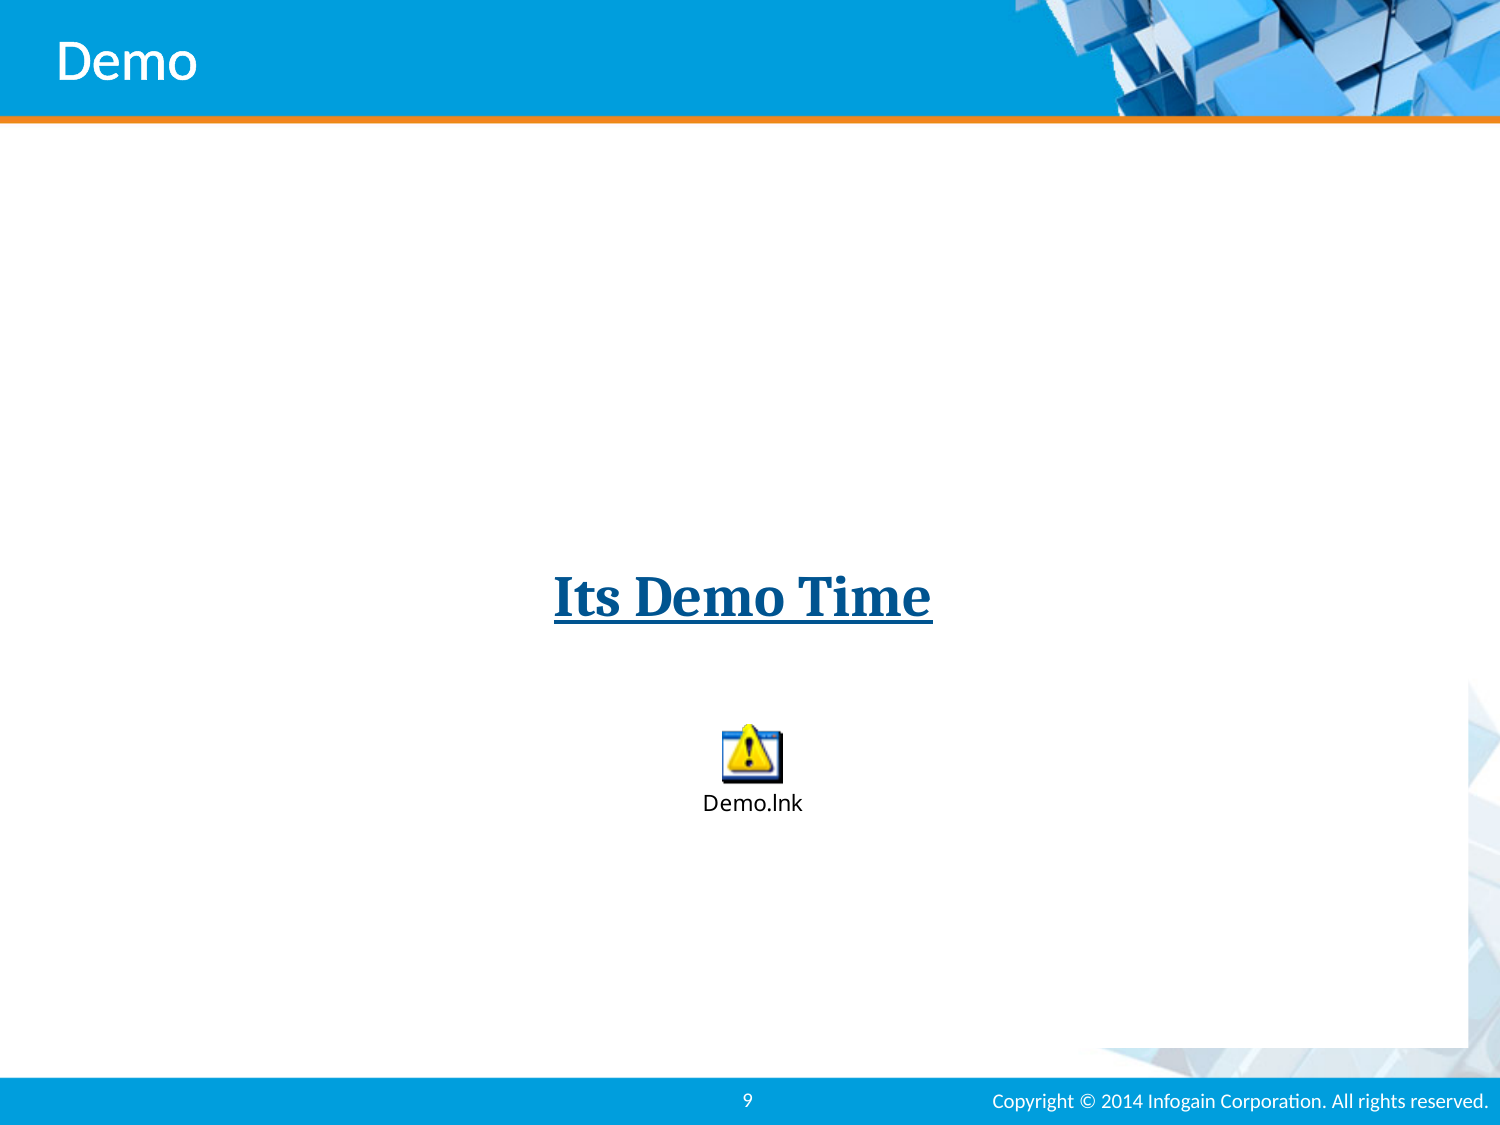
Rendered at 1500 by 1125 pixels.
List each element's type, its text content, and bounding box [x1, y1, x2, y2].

title Demo [41, 0, 1500, 113]
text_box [692, 724, 813, 825]
list Its Demo Time [18, 138, 1469, 1049]
picture [0, 113, 1500, 1077]
